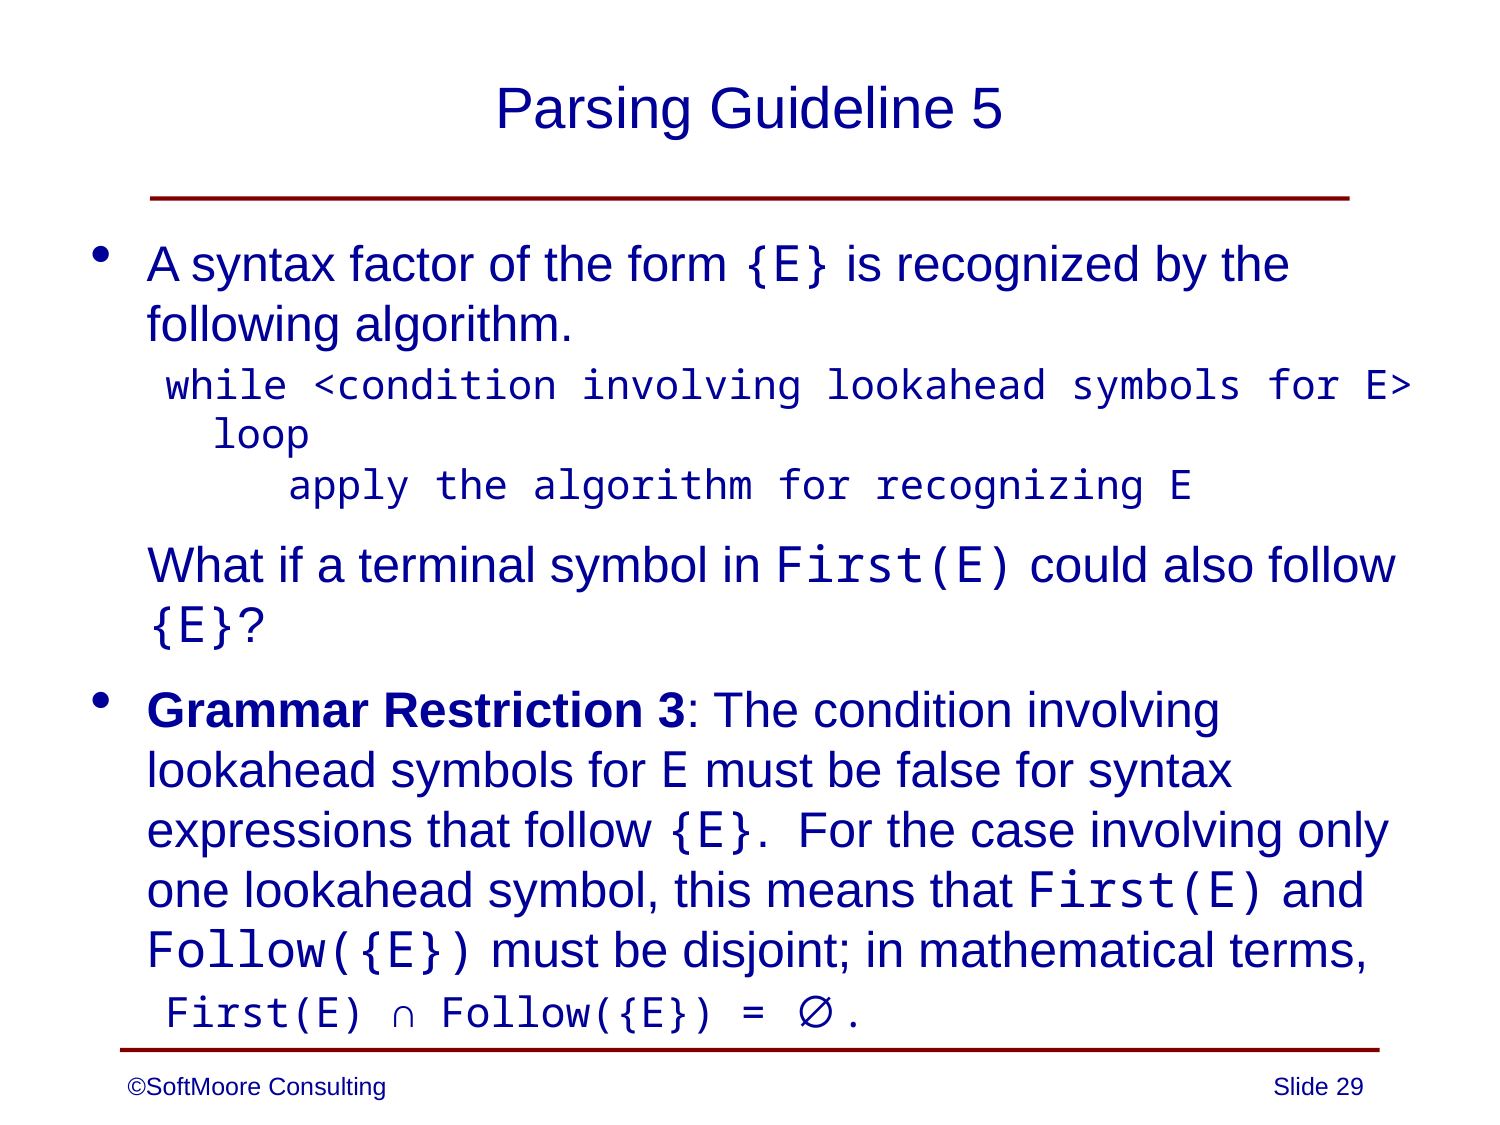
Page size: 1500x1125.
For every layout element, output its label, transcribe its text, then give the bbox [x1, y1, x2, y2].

slide_number Slide 29 [1078, 1061, 1380, 1109]
list A syntax factor of the form {E} is recognized by the following algorithm. while <condition involving lookahead symbols for E> loop apply the algorithm for recognizing E What if a terminal symbol in First(E) could also follow {E}? Grammar Restriction 3: The condition involving lookahead symbols for E must be false for syntax expressions that follow {E}. For the case involving only one lookahead symbol, this means that First(E) and Follow({E}) must be disjoint; in mathematical terms, First(E) ∩ Follow({E}) = ∅. [74, 223, 1441, 1034]
title Parsing Guideline 5 [149, 22, 1350, 188]
footer ©SoftMoore Consulting [111, 1061, 563, 1109]
